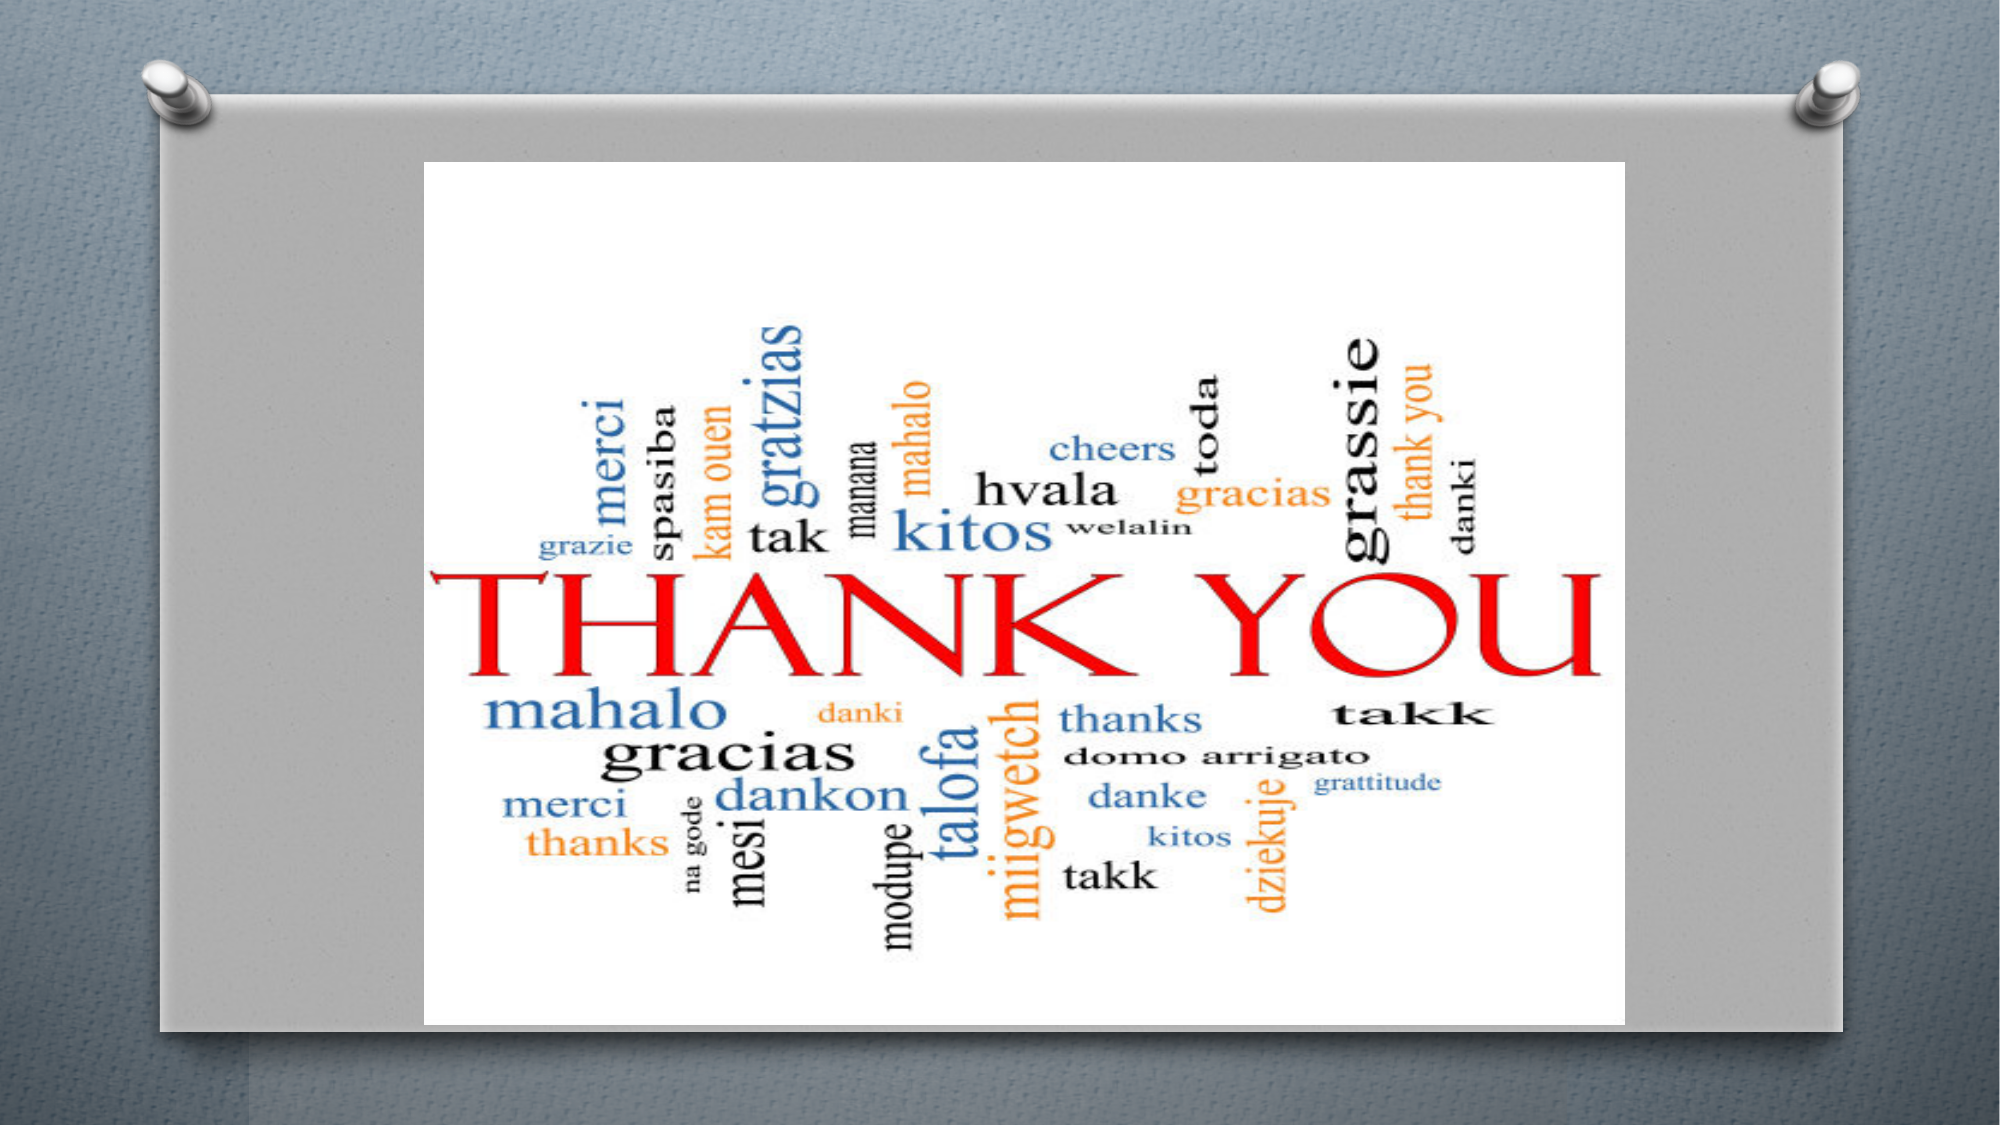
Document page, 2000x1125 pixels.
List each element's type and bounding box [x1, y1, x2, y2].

picture [424, 162, 1625, 1026]
picture [107, 24, 256, 158]
picture [1763, 30, 1911, 161]
